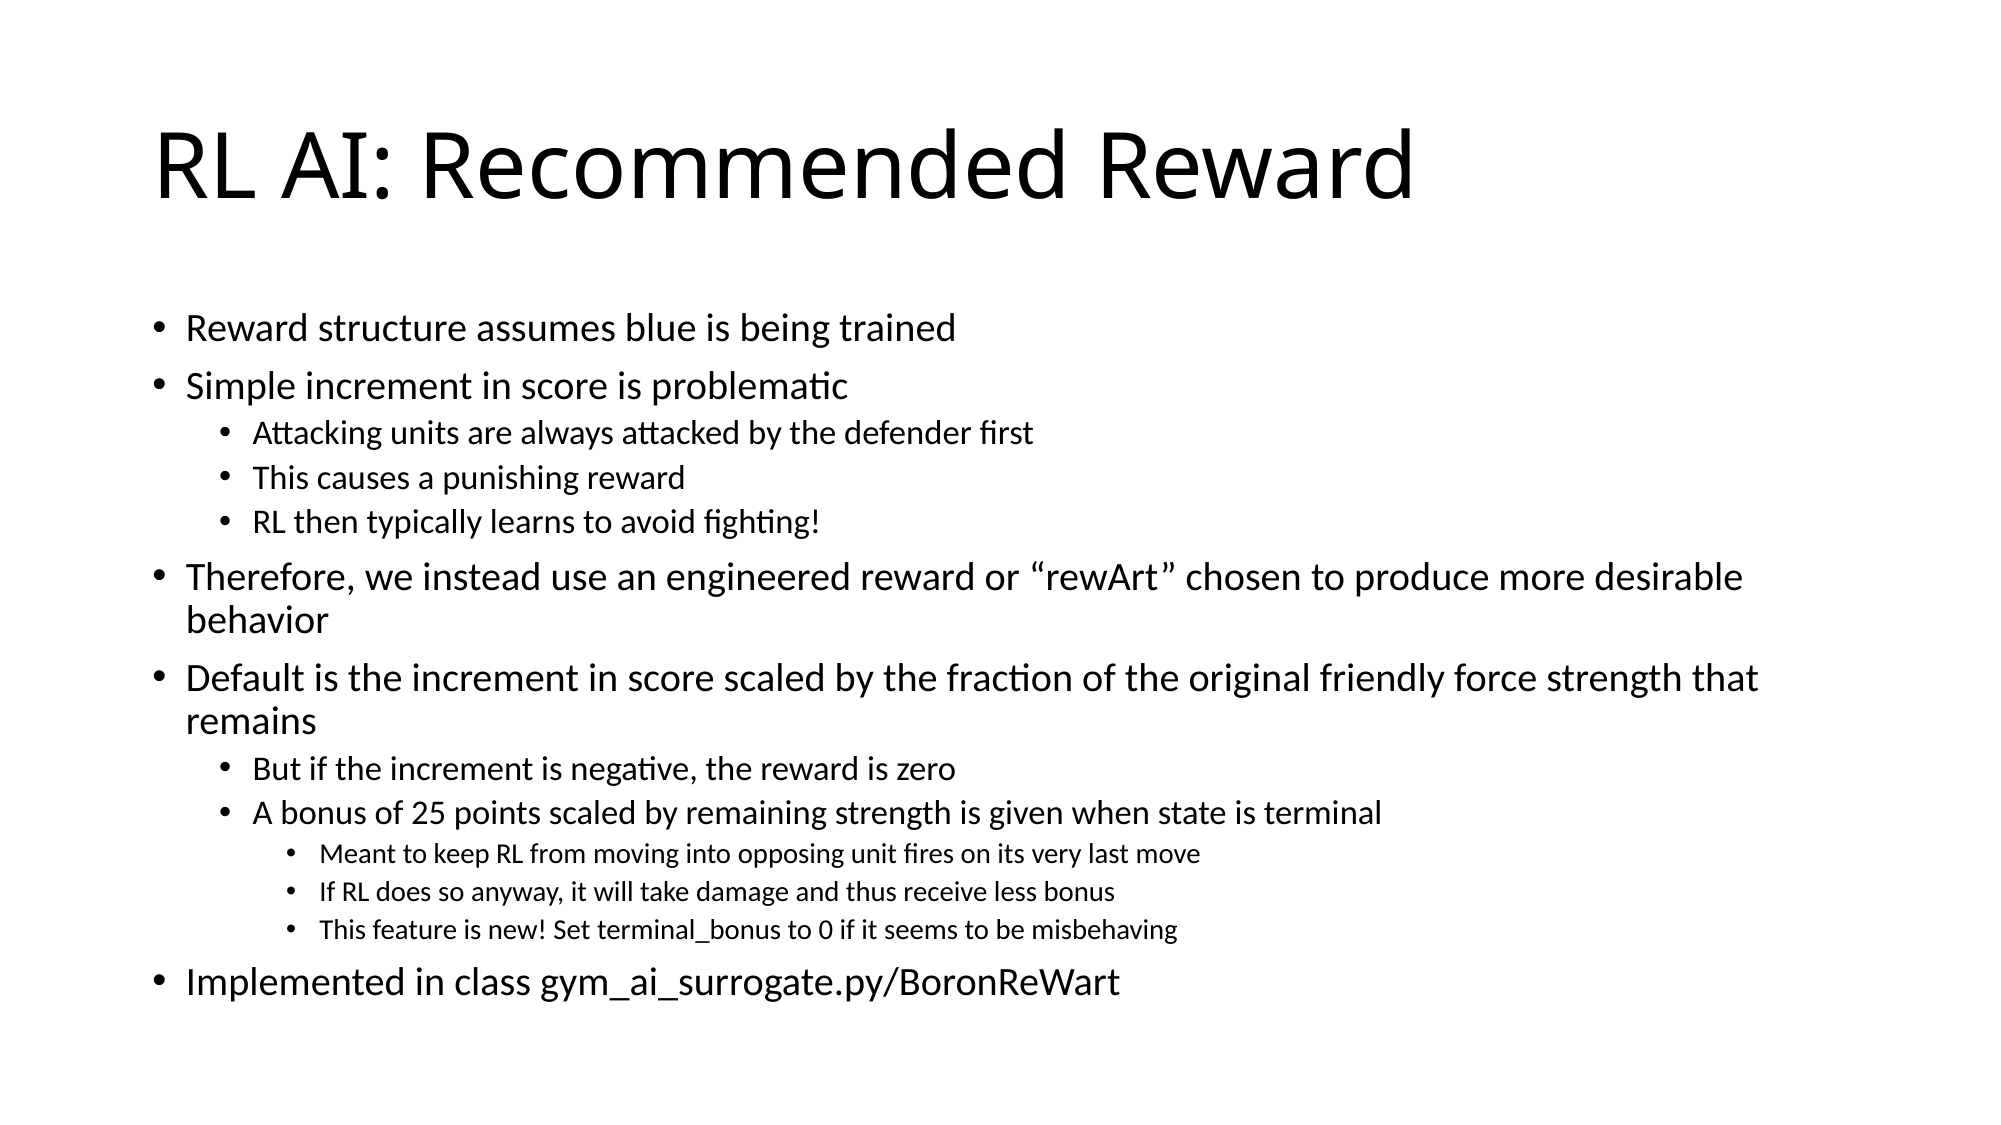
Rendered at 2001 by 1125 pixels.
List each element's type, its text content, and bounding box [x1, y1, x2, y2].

list Reward structure assumes blue is being trained Simple increment in score is problematic Attacking units are always attacked by the defender first This causes a punishing reward RL then typically learns to avoid fighting! Therefore, we instead use an engineered reward or “rewArt” chosen to produce more desirable behavior Default is the increment in score scaled by the fraction of the original friendly force strength that remains But if the increment is negative, the reward is zero A bonus of 25 points scaled by remaining strength is given when state is terminal Meant to keep RL from moving into opposing unit fires on its very last move If RL does so anyway, it will take damage and thus receive less bonus This feature is new! Set terminal_bonus to 0 if it seems to be misbehaving Implemented in class gym_ai_surrogate.py/BoronReWart [137, 299, 1863, 1014]
title RL AI: Recommended Reward [137, 59, 1863, 278]
